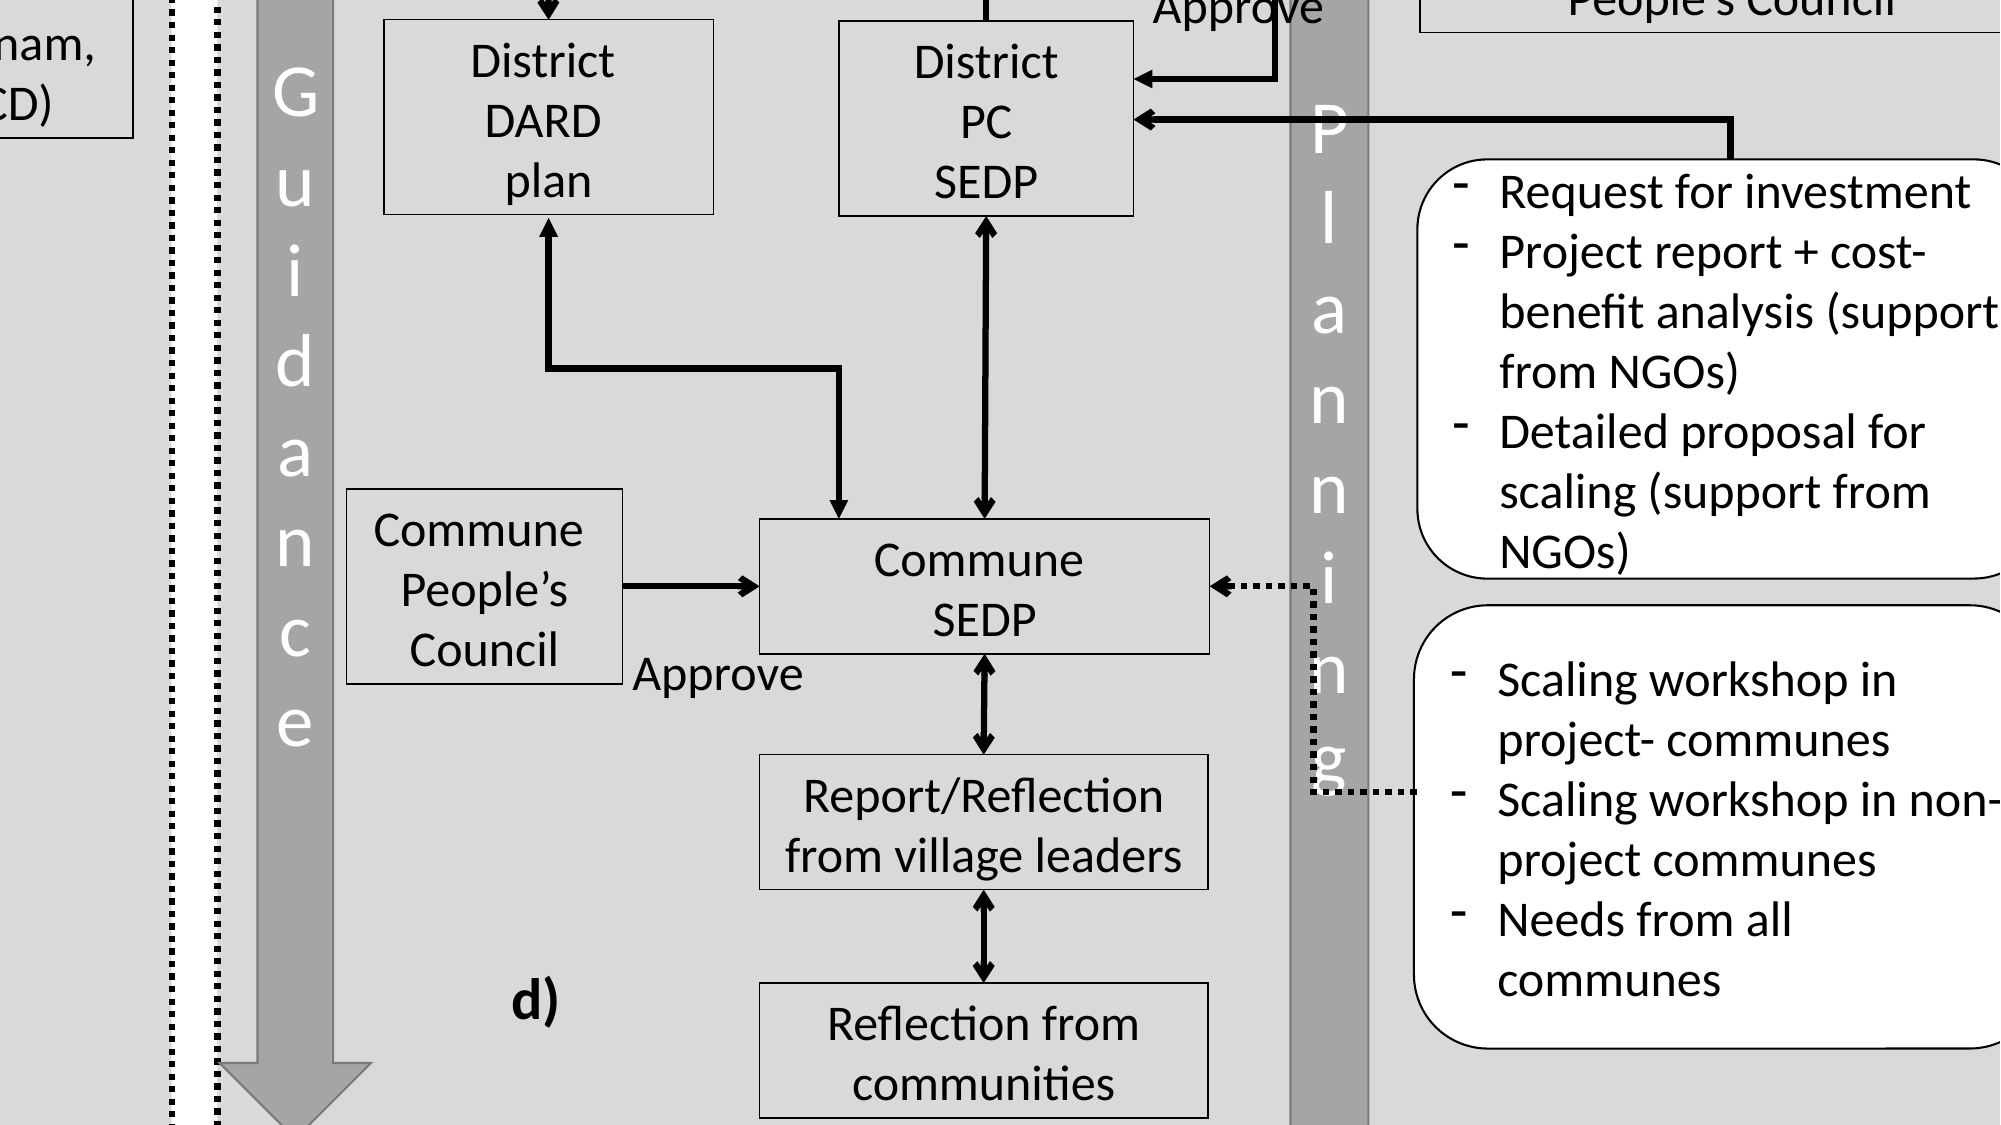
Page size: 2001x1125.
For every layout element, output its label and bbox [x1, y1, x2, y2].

text_box [0, 0, 2000, 1125]
